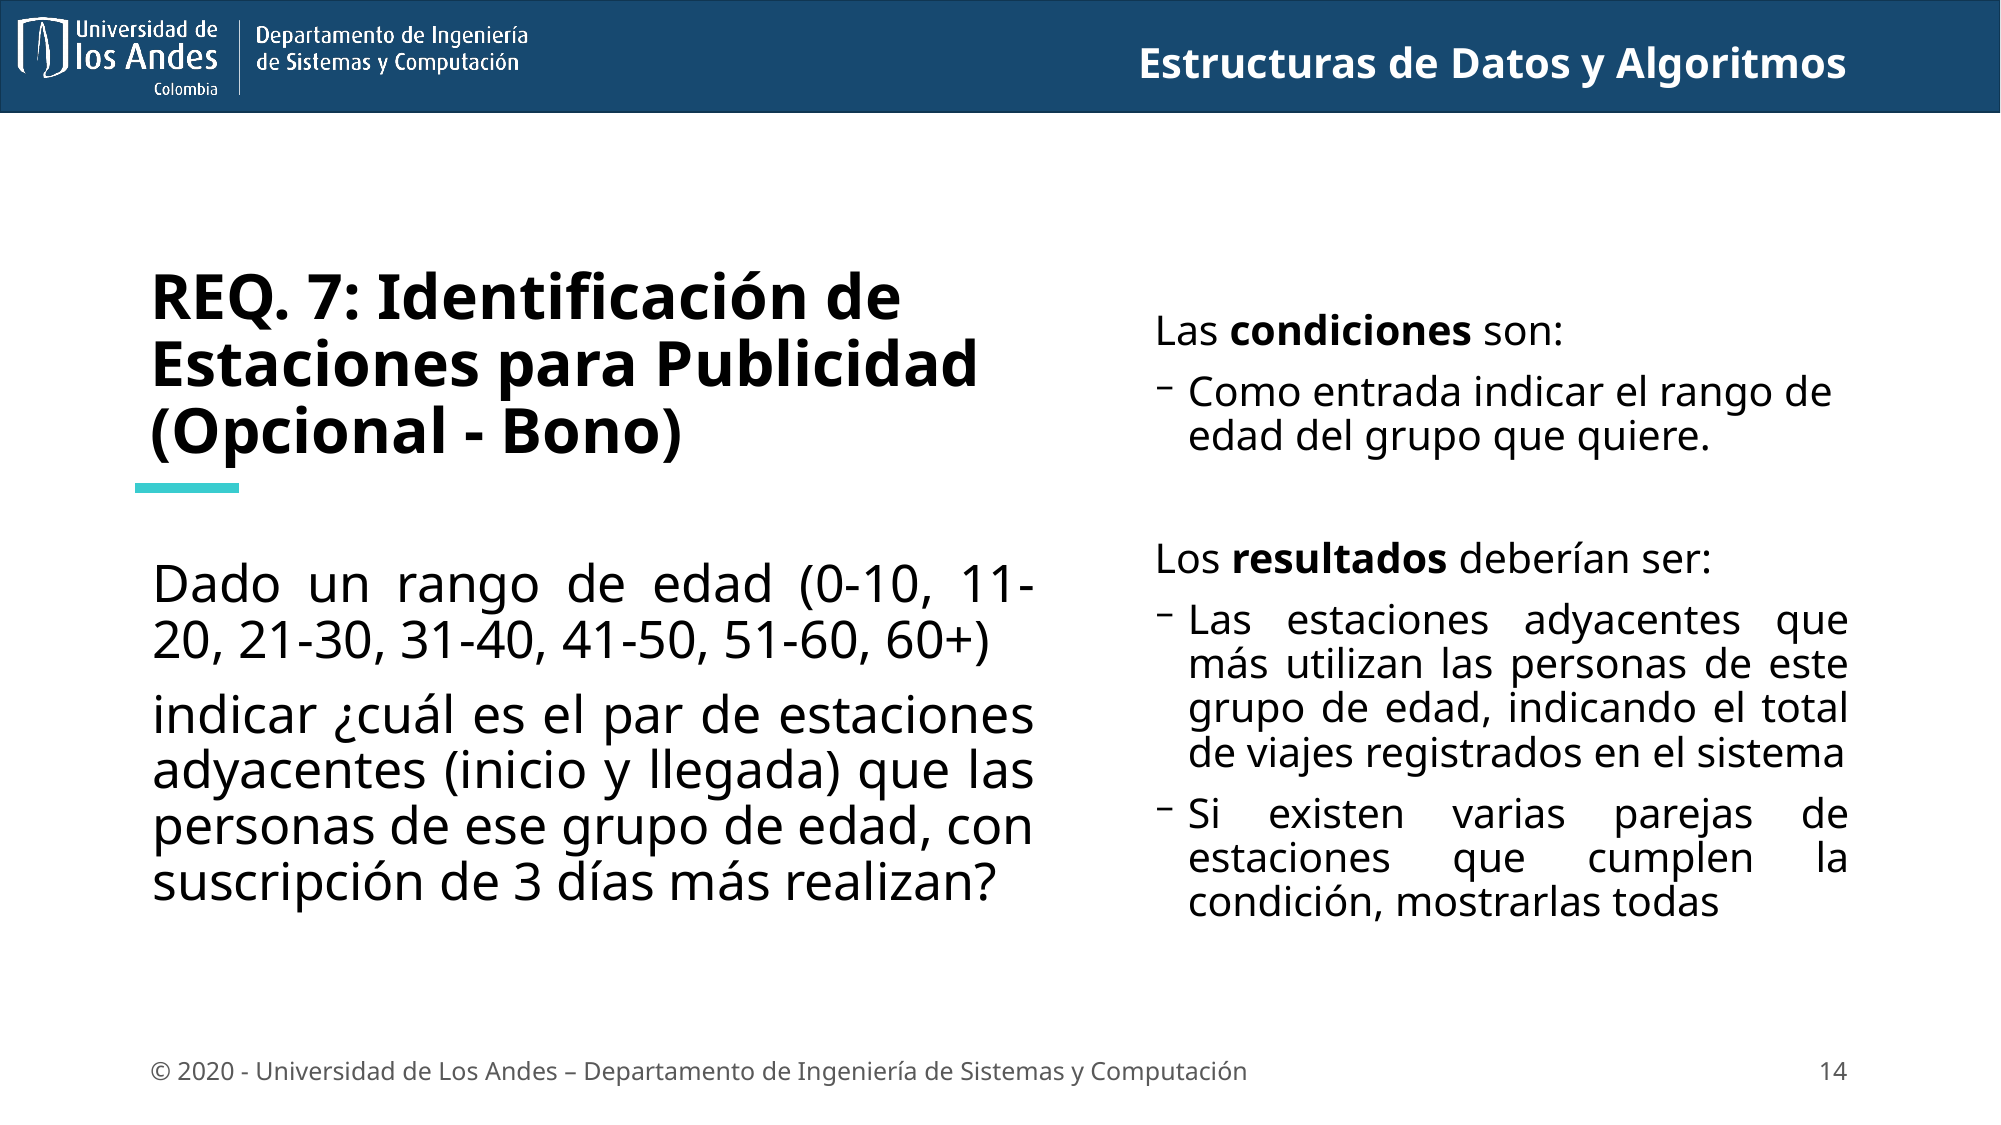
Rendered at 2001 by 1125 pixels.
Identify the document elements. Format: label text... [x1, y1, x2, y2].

picture [0, 0, 544, 112]
list Las condiciones son: Como entrada indicar el rango de edad del grupo que quiere. Los resultados deberían ser: Las estaciones adyacentes que más utilizan las personas de este grupo de edad, indicando el total de viajes registrados en el sistema Si existen varias parejas de estaciones que cumplen la condición, mostrarlas todas [1139, 285, 1865, 951]
list Dado un rango de edad (0-10, 11-20, 21-30, 31-40, 41-50, 51-60, 60+) indicar ¿cuál es el par de estaciones adyacentes (inicio y llegada) que las personas de ese grupo de edad, con suscripción de 3 días más realizan? [137, 520, 1052, 950]
title REQ. 7: Identificación de Estaciones para Publicidad (Opcional - Bono) [135, 283, 1066, 450]
slide_number 14 [1629, 1042, 1863, 1103]
list Estructuras de Datos y Algoritmos [968, 35, 1863, 96]
footer © 2020 - Universidad de Los Andes – Departamento de Ingeniería de Sistemas y Computación [135, 1042, 1328, 1103]
